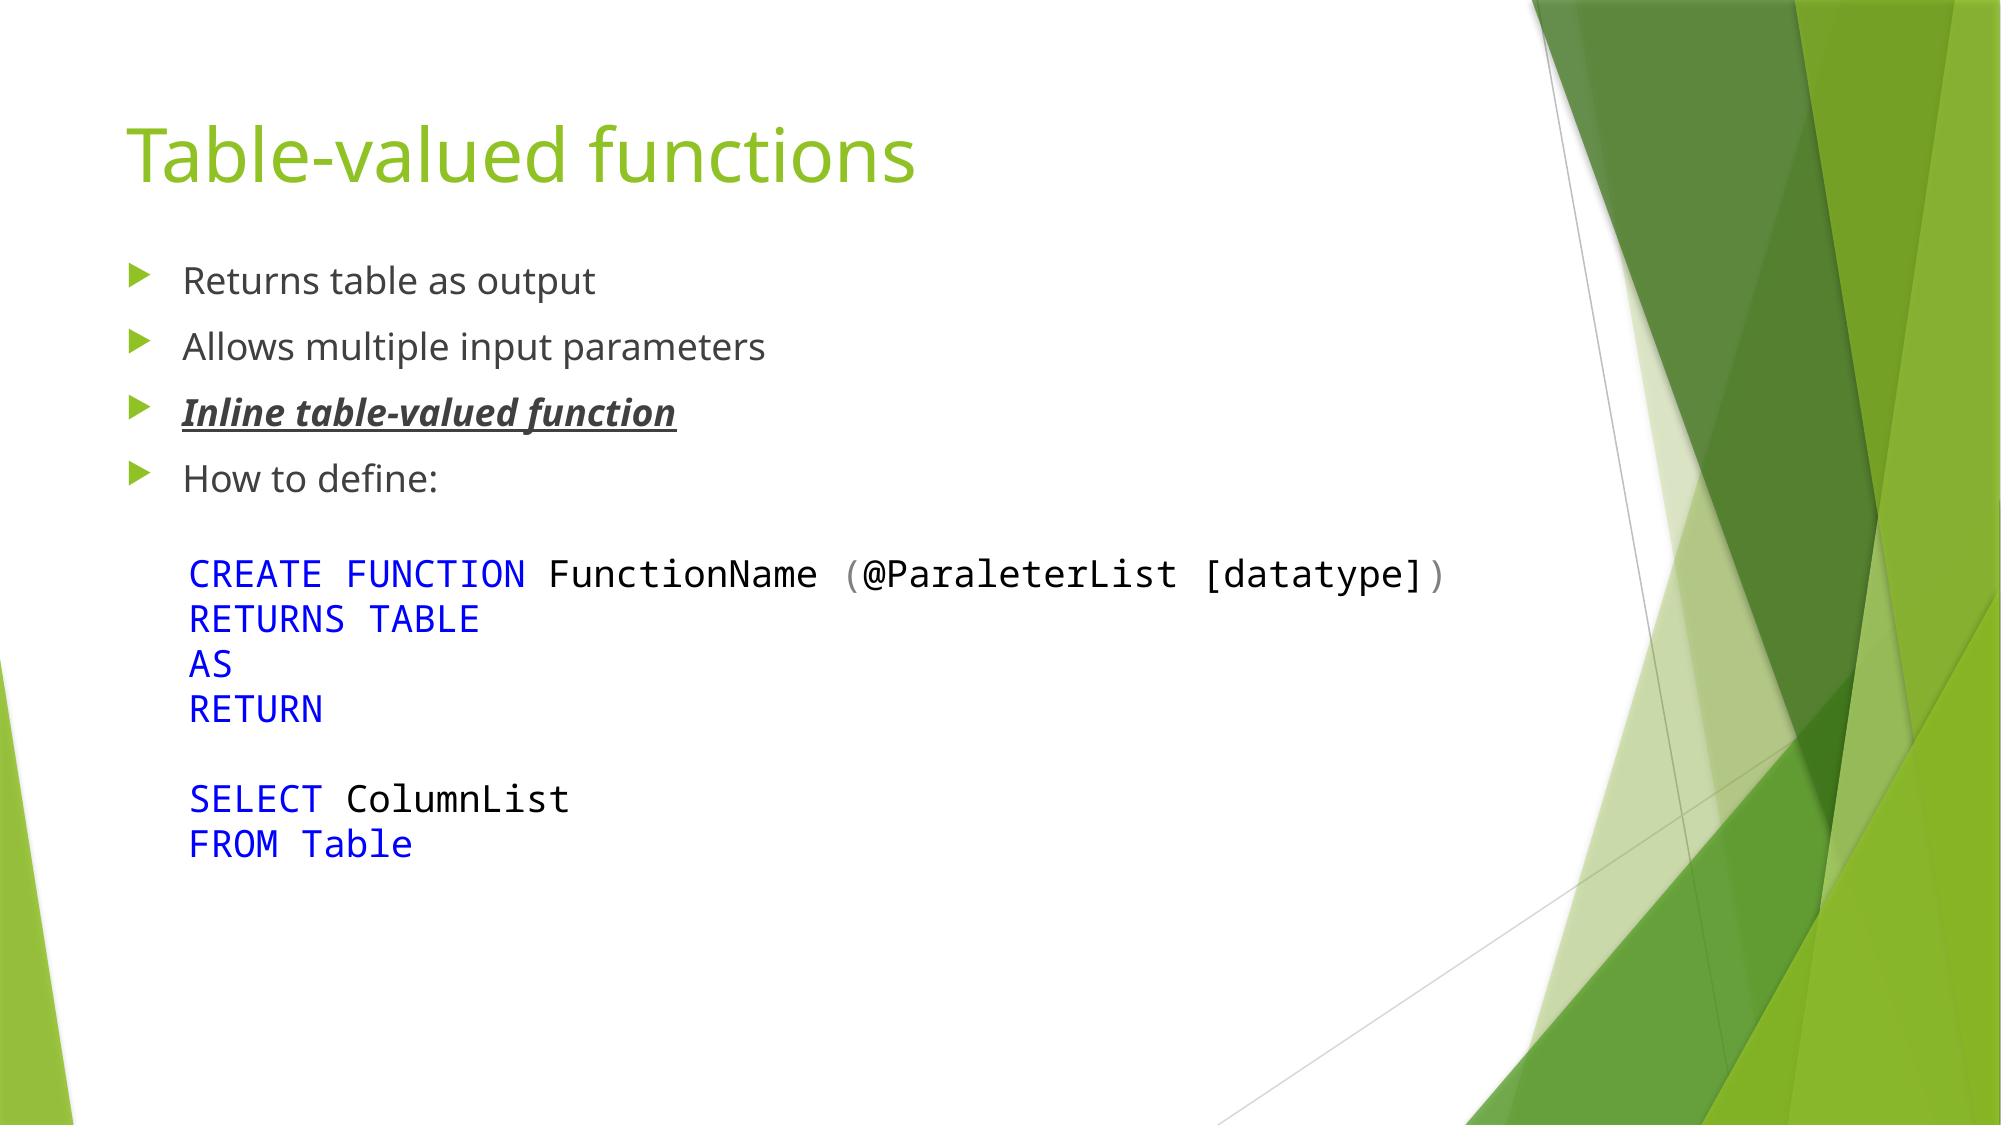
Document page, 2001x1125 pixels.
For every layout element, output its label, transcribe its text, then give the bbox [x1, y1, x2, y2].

list Returns table as output Allows multiple input parameters Inline table-valued function How to define: [111, 249, 1522, 968]
title Table-valued functions [111, 99, 1522, 249]
text_box CREATE FUNCTION FunctionName (@ParaleterList [datatype]) RETURNS TABLE AS RETURN SELECT ColumnList FROM Table [173, 542, 1574, 873]
